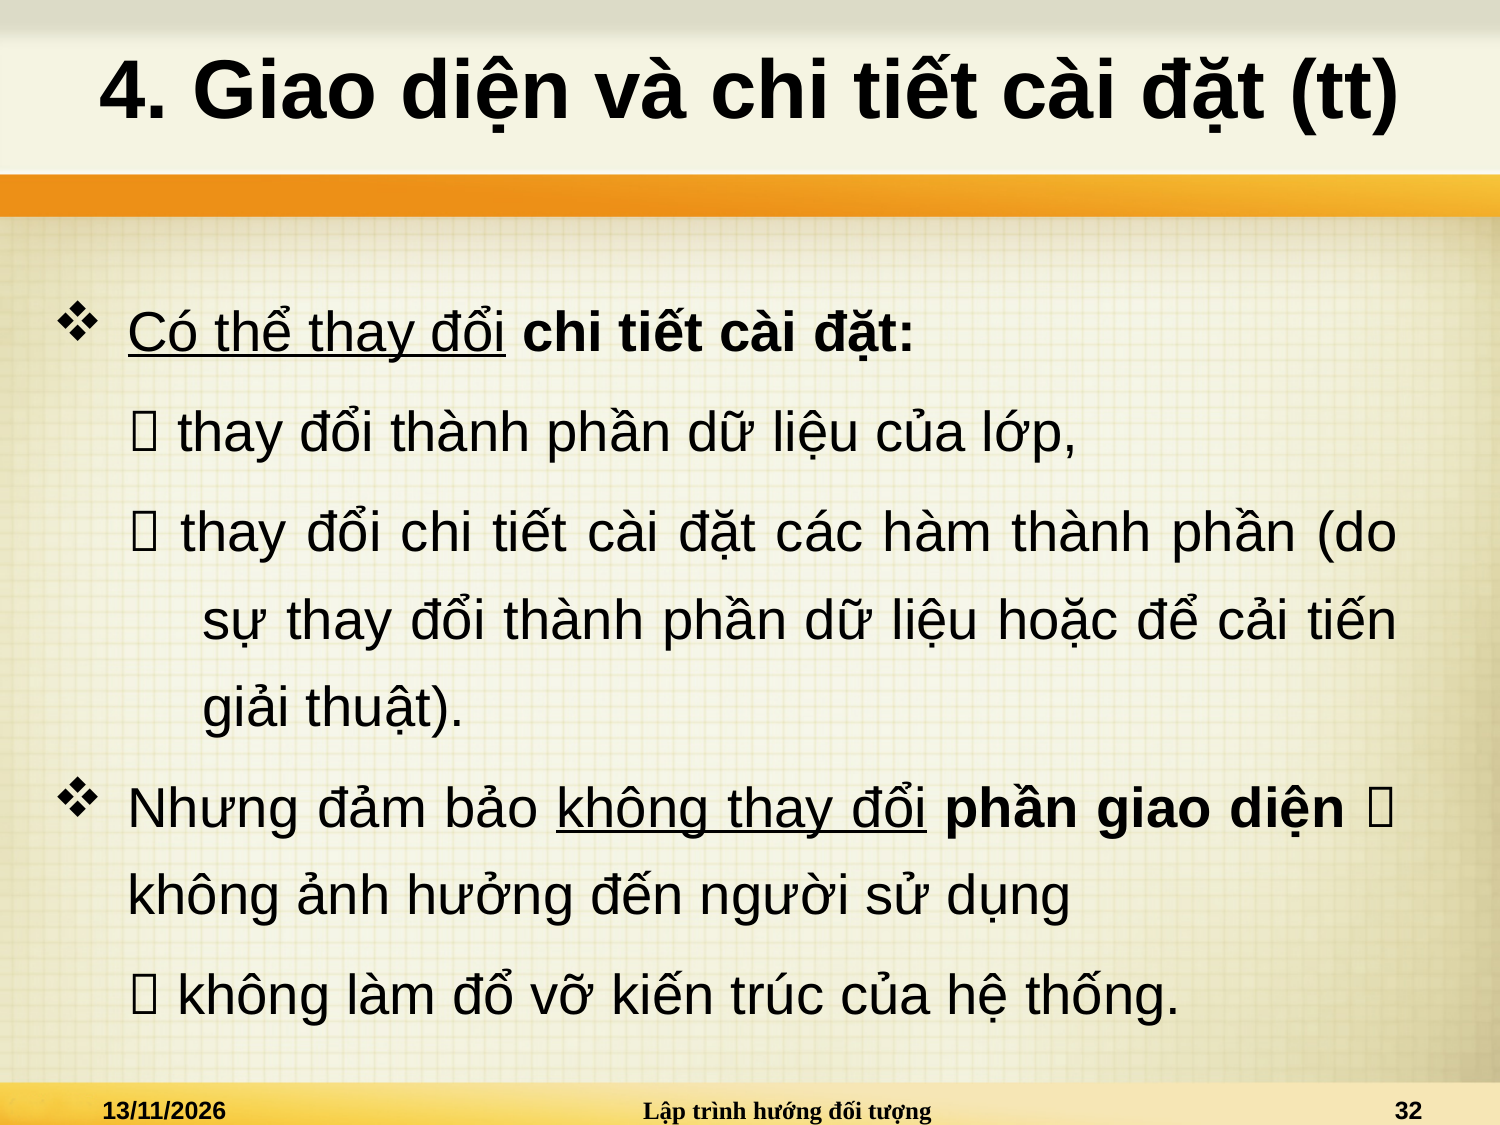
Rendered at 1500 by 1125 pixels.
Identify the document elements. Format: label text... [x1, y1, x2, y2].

slide_number 32 [1087, 1087, 1438, 1125]
list Có thể thay đổi chi tiết cài đặt:  thay đổi thành phần dữ liệu của lớp,  thay đổi chi tiết cài đặt các hàm thành phần (do sự thay đổi thành phần dữ liệu hoặc để cải tiến giải thuật). Nhưng đảm bảo không thay đổi phần giao diện  không ảnh hưởng đến người sử dụng  không làm đổ vỡ kiến trúc của hệ thống. [37, 267, 1413, 1075]
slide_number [87, 1087, 438, 1125]
title 4. Giao diện và chi tiết cài đặt (tt) [0, 0, 1500, 173]
picture [0, 173, 1500, 1125]
footer Lập trình hướng đối tượng [549, 1087, 1025, 1125]
